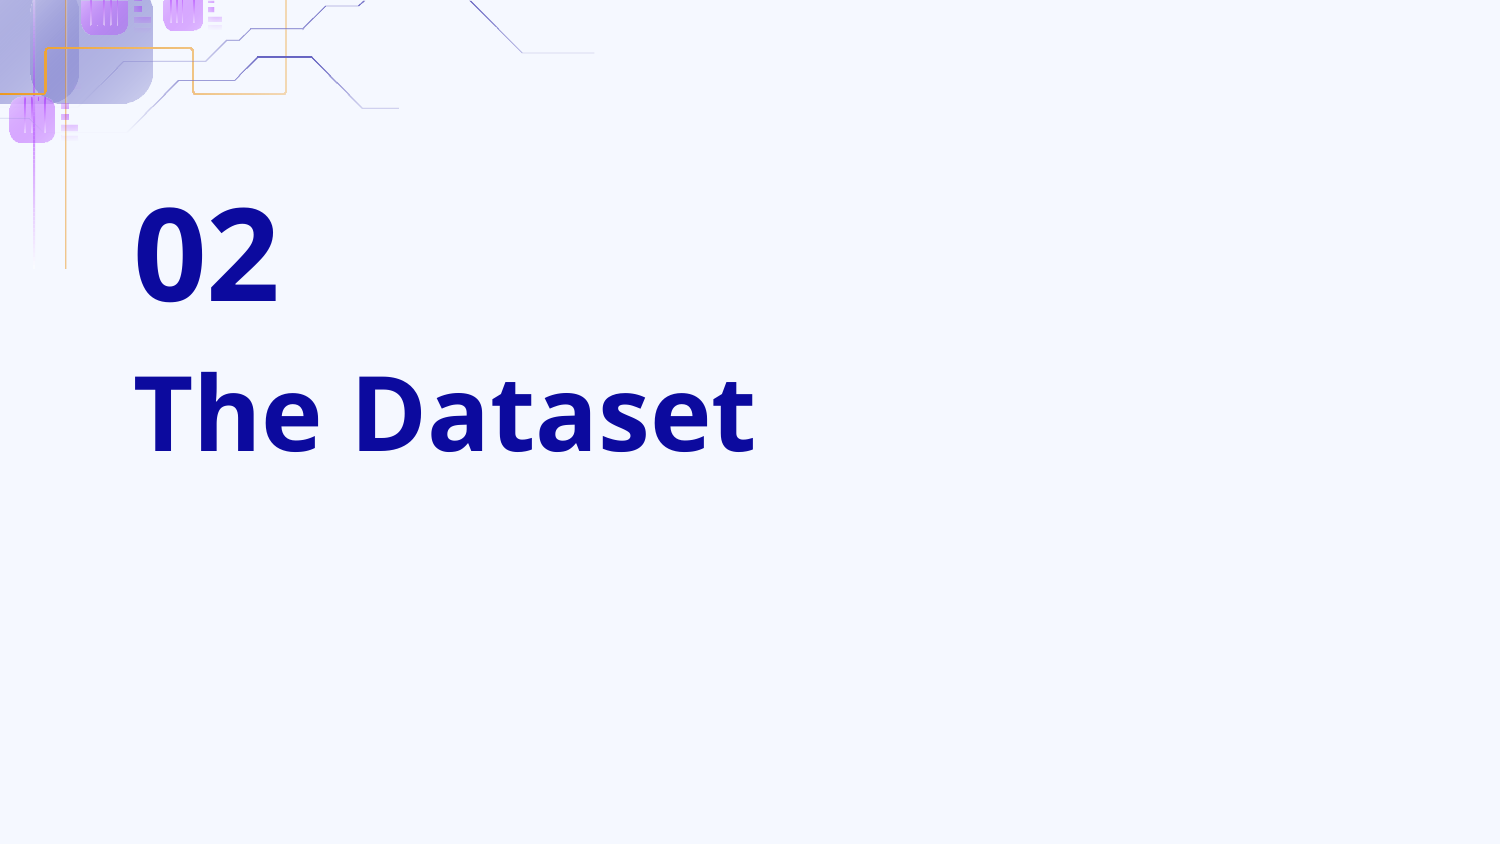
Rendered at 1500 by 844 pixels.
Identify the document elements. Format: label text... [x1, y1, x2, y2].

title The Dataset [118, 341, 1145, 480]
title 02 [118, 168, 398, 332]
